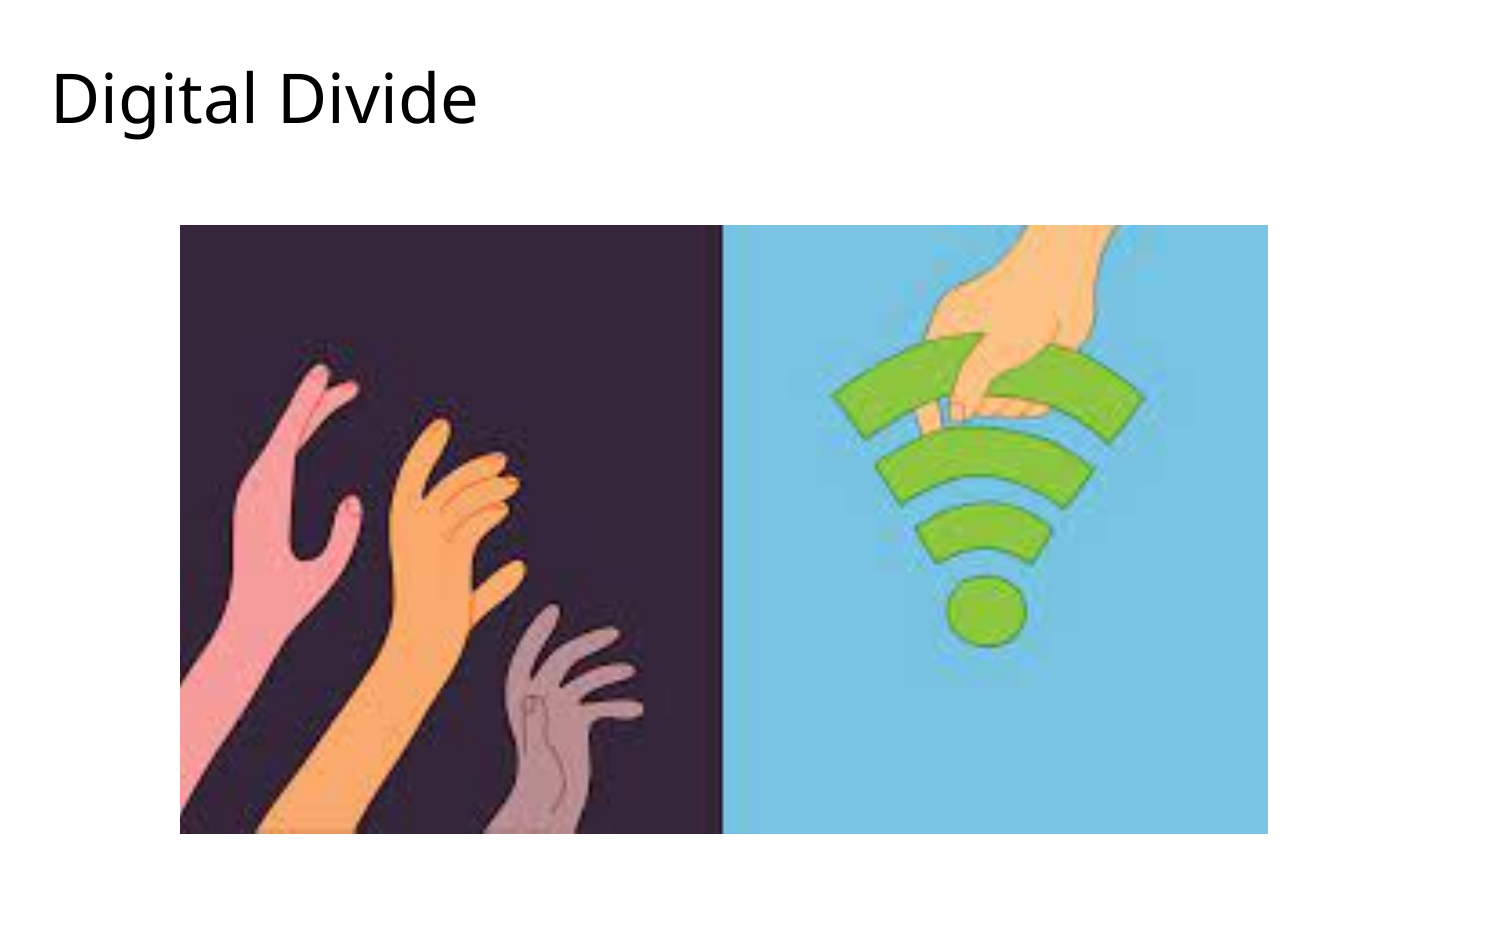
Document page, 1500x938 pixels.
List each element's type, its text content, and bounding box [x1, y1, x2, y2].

picture [180, 225, 1268, 834]
title Digital Divide [35, 10, 1191, 193]
